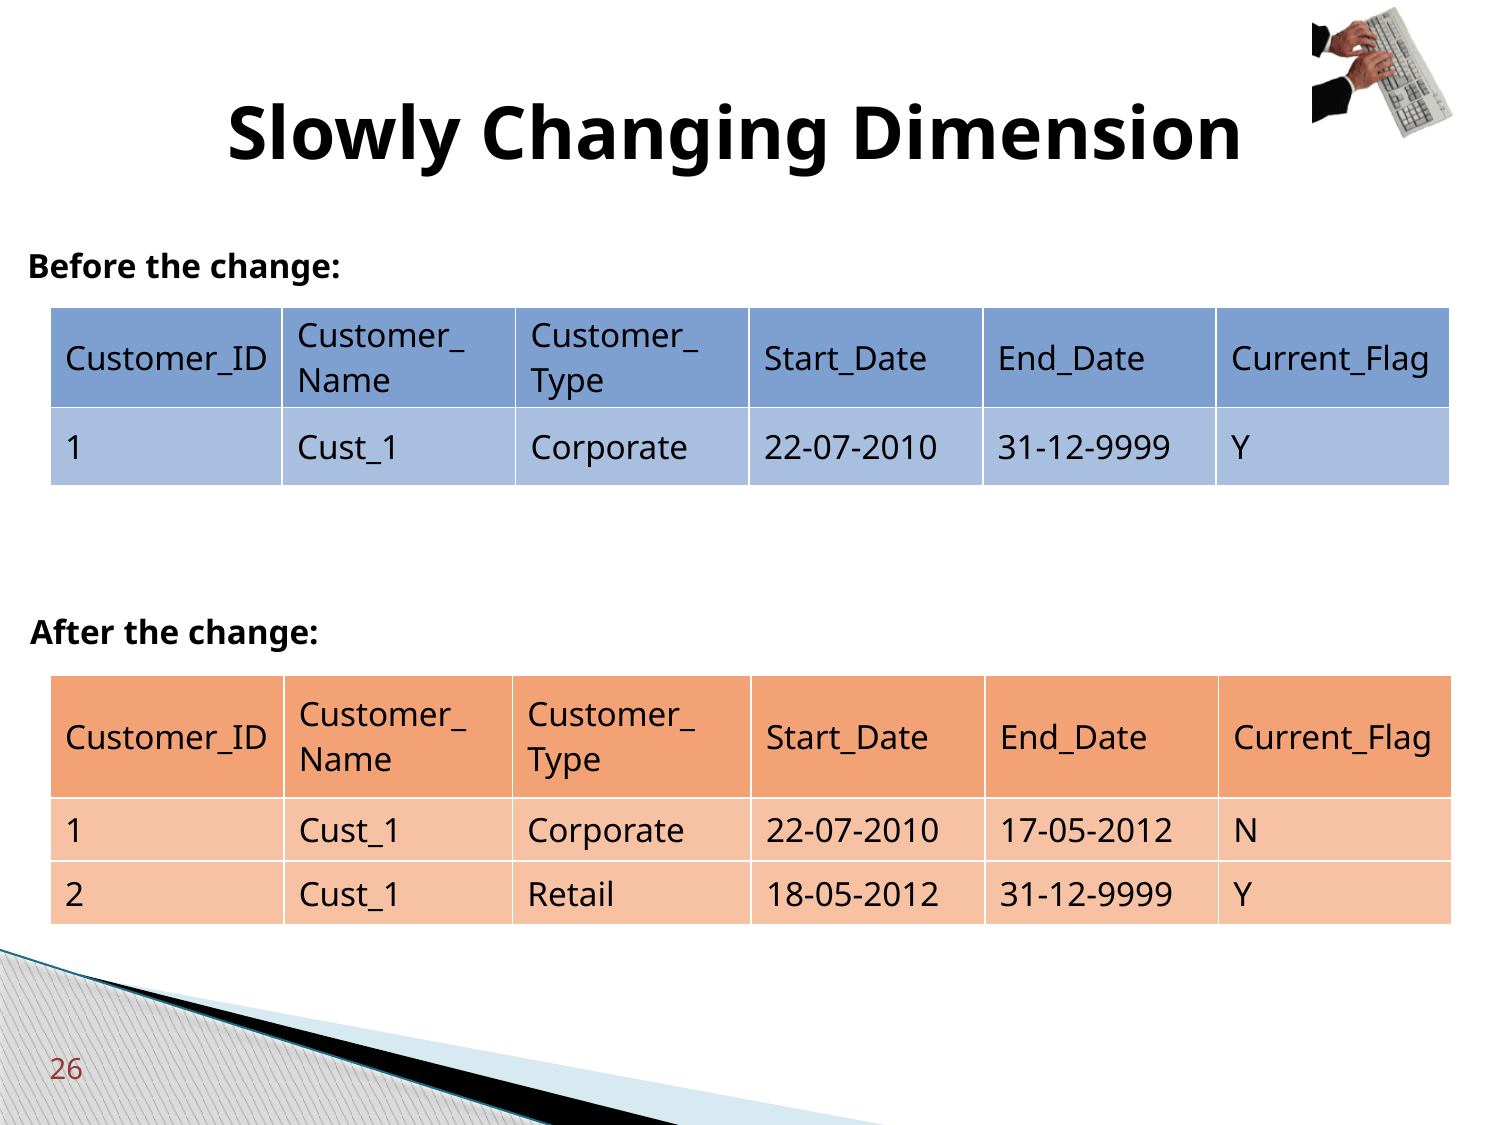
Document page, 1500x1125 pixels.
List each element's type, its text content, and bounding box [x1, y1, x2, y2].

picture [1312, 7, 1453, 138]
table_header Start_Date [750, 308, 982, 407]
table_header Current_Flag [1219, 676, 1451, 797]
table_cell Cust_1 [285, 862, 512, 924]
text_box After the change: [15, 599, 344, 660]
table_header Customer_ Name [283, 308, 515, 407]
slide_number 26 [22, 1052, 98, 1098]
table_cell Corporate [516, 408, 748, 485]
table_header End_Date [986, 676, 1218, 797]
table_cell Cust_1 [285, 799, 512, 860]
table_header Customer_ Type [516, 308, 748, 407]
table_header Customer_ Name [285, 676, 512, 797]
table_cell 1 [51, 408, 281, 485]
table_cell 2 [51, 862, 283, 924]
table_cell Y [1219, 862, 1451, 924]
table_cell 22-07-2010 [752, 799, 984, 860]
table_cell 22-07-2010 [750, 408, 982, 485]
table_cell Corporate [513, 799, 750, 860]
table_cell Retail [513, 862, 750, 924]
table_cell Y [1217, 408, 1449, 485]
table_header Current_Flag [1217, 308, 1449, 407]
text_box Before the change: [12, 237, 356, 293]
table_cell 17-05-2012 [986, 799, 1218, 860]
table_header End_Date [984, 308, 1215, 407]
table_cell N [1219, 799, 1451, 860]
table_cell Cust_1 [283, 408, 515, 485]
table_header Customer_ Type [513, 676, 750, 797]
table_cell 31-12-9999 [984, 408, 1215, 485]
table_header Customer_ID [51, 308, 281, 407]
table_header Start_Date [752, 676, 984, 797]
table_header Customer_ID [51, 676, 283, 797]
table_cell 1 [51, 799, 283, 860]
table_cell 31-12-9999 [986, 862, 1218, 924]
title Slowly Changing Dimension [212, 37, 1500, 225]
table_cell 18-05-2012 [752, 862, 984, 924]
